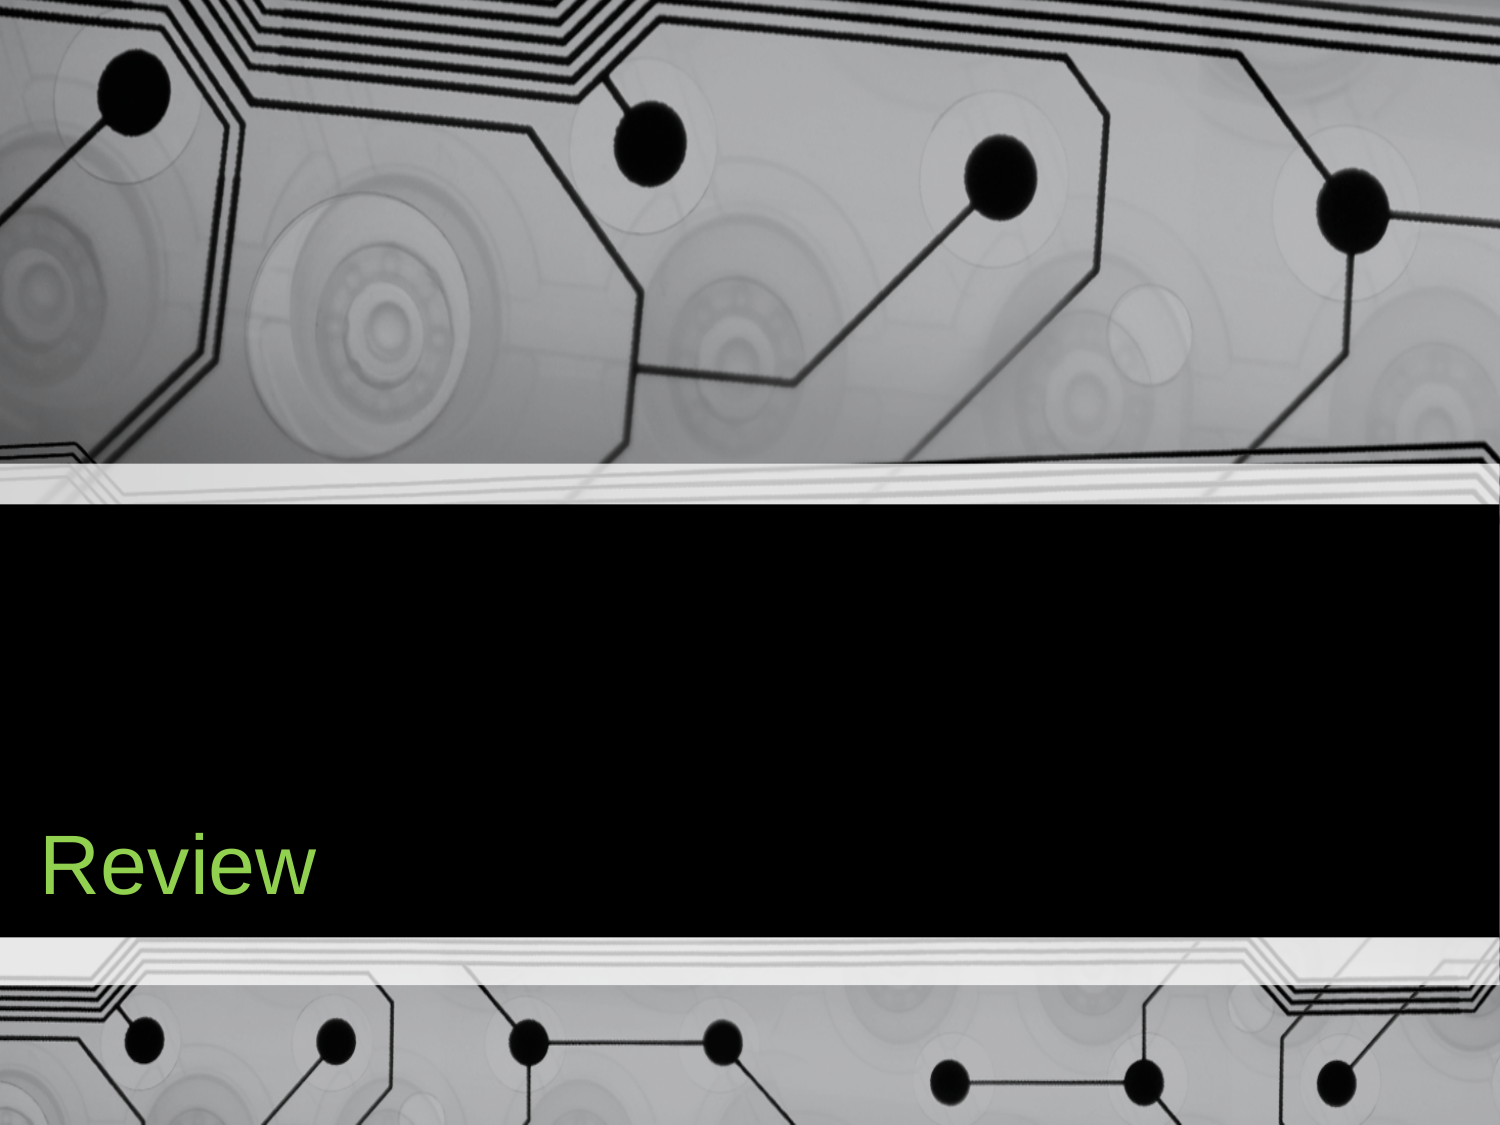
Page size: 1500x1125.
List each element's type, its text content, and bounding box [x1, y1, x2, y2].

picture [0, 986, 1500, 1125]
title Review [24, 637, 1263, 919]
picture [0, 0, 1500, 463]
